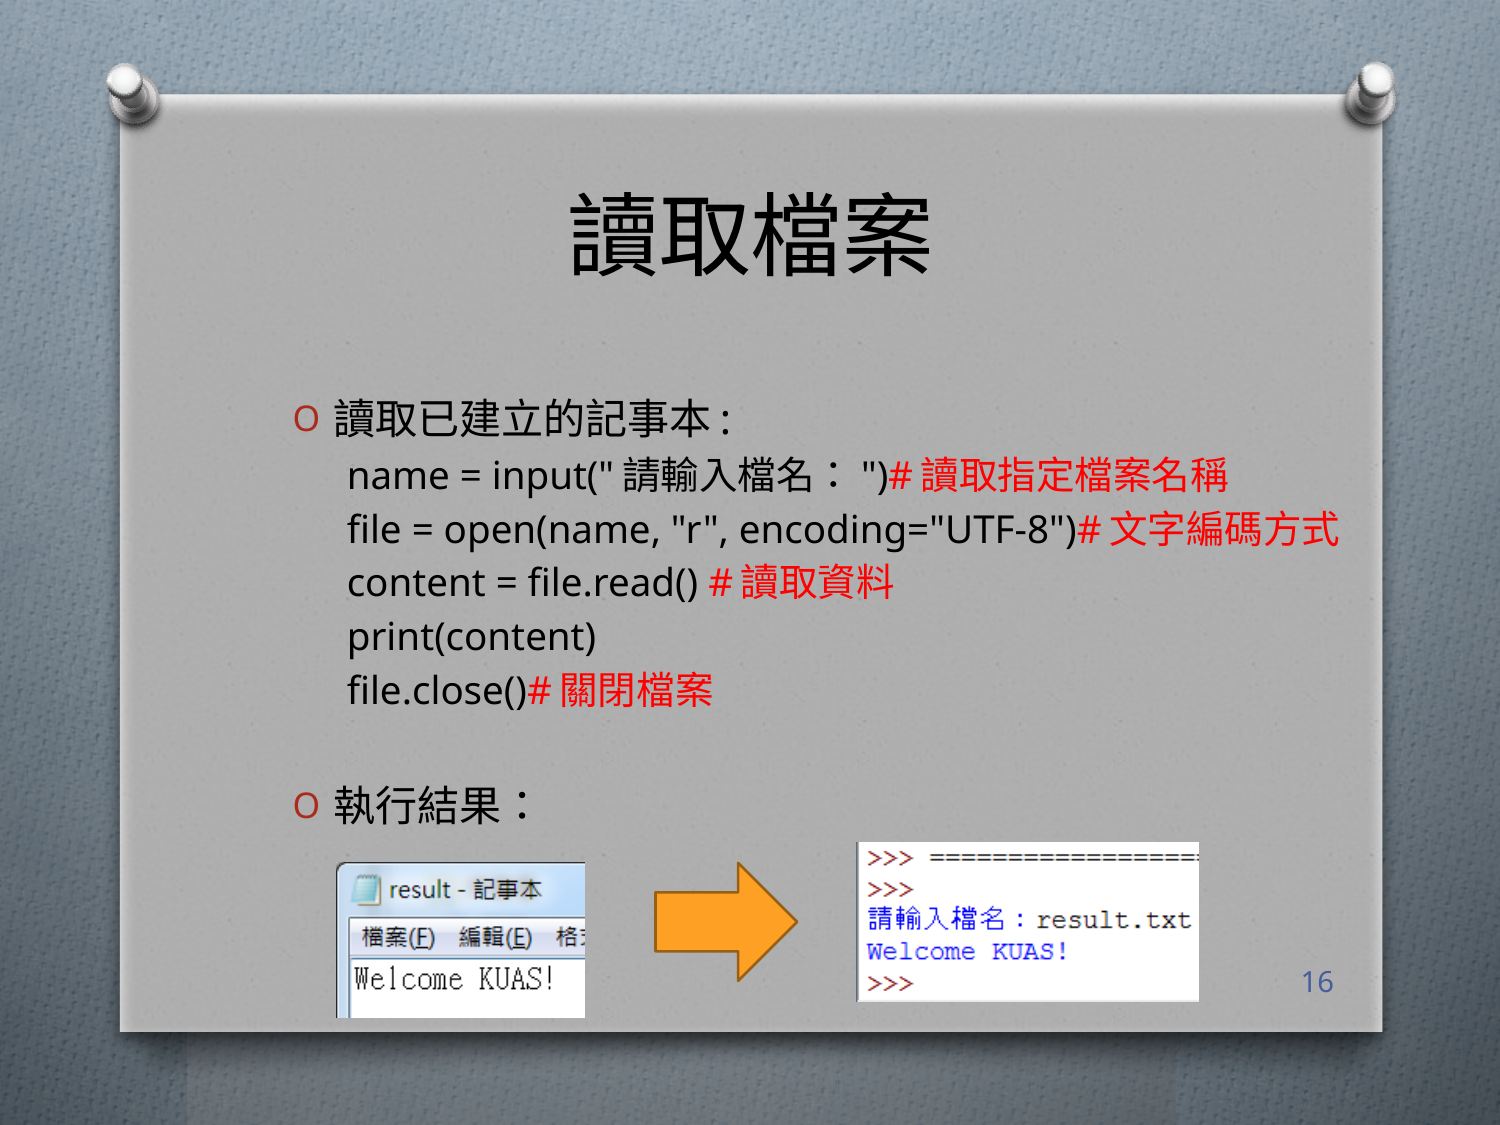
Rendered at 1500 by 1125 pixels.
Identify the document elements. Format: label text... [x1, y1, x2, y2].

text_box [654, 861, 799, 983]
slide_number 16 [1258, 952, 1350, 1013]
picture [336, 862, 586, 1018]
title 讀取檔案 [179, 134, 1323, 332]
picture [855, 841, 1199, 1002]
list 讀取已建立的記事本: name = input("請輸入檔名：")#讀取指定檔案名稱 file = open(name, "r", encoding="UTF-8")#文字編碼方式 content = file.read() #讀取資料 print(content) file.close()#關閉檔案 執行結果： [277, 385, 1376, 846]
picture [75, 29, 198, 153]
picture [1317, 35, 1439, 156]
